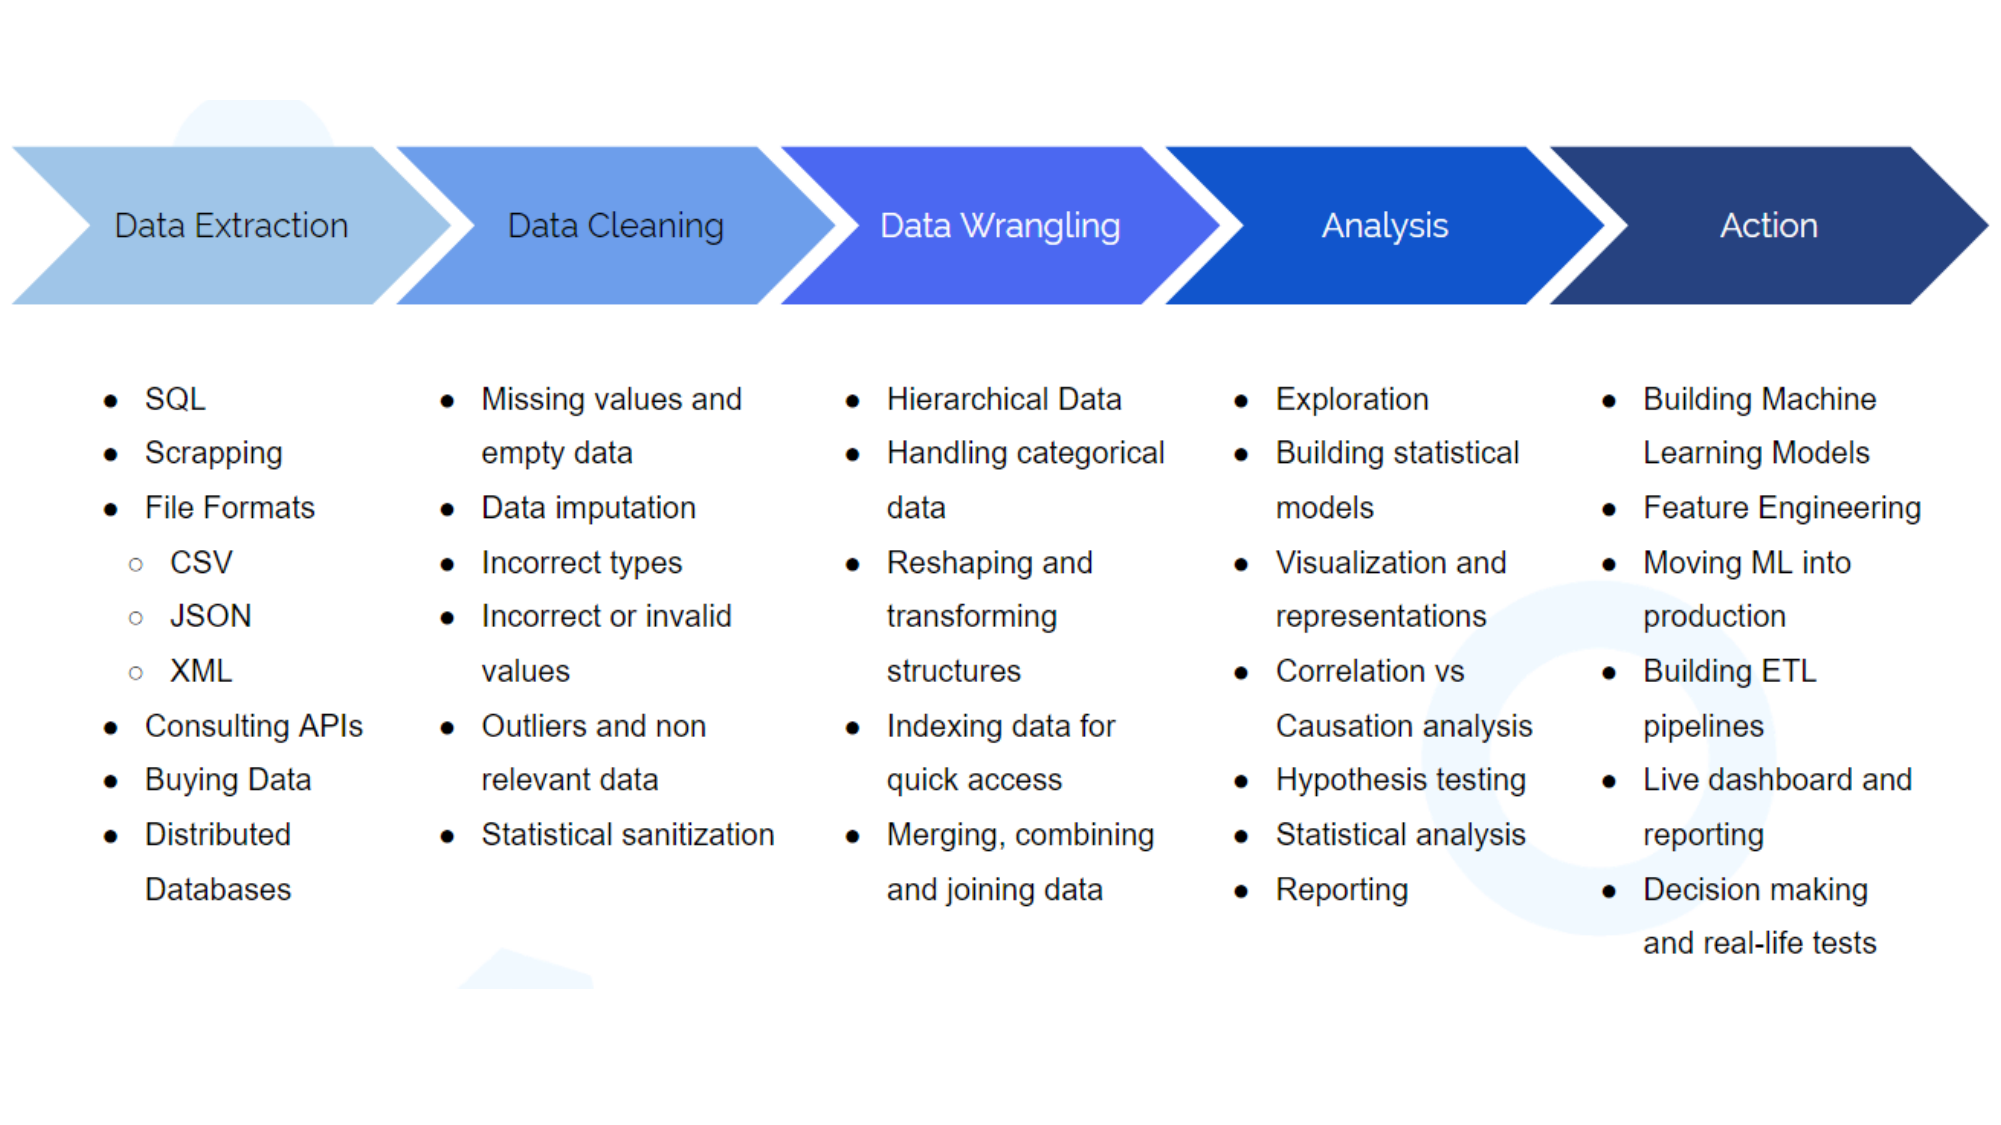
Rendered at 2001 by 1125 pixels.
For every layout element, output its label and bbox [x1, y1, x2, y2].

picture [0, 100, 2000, 989]
